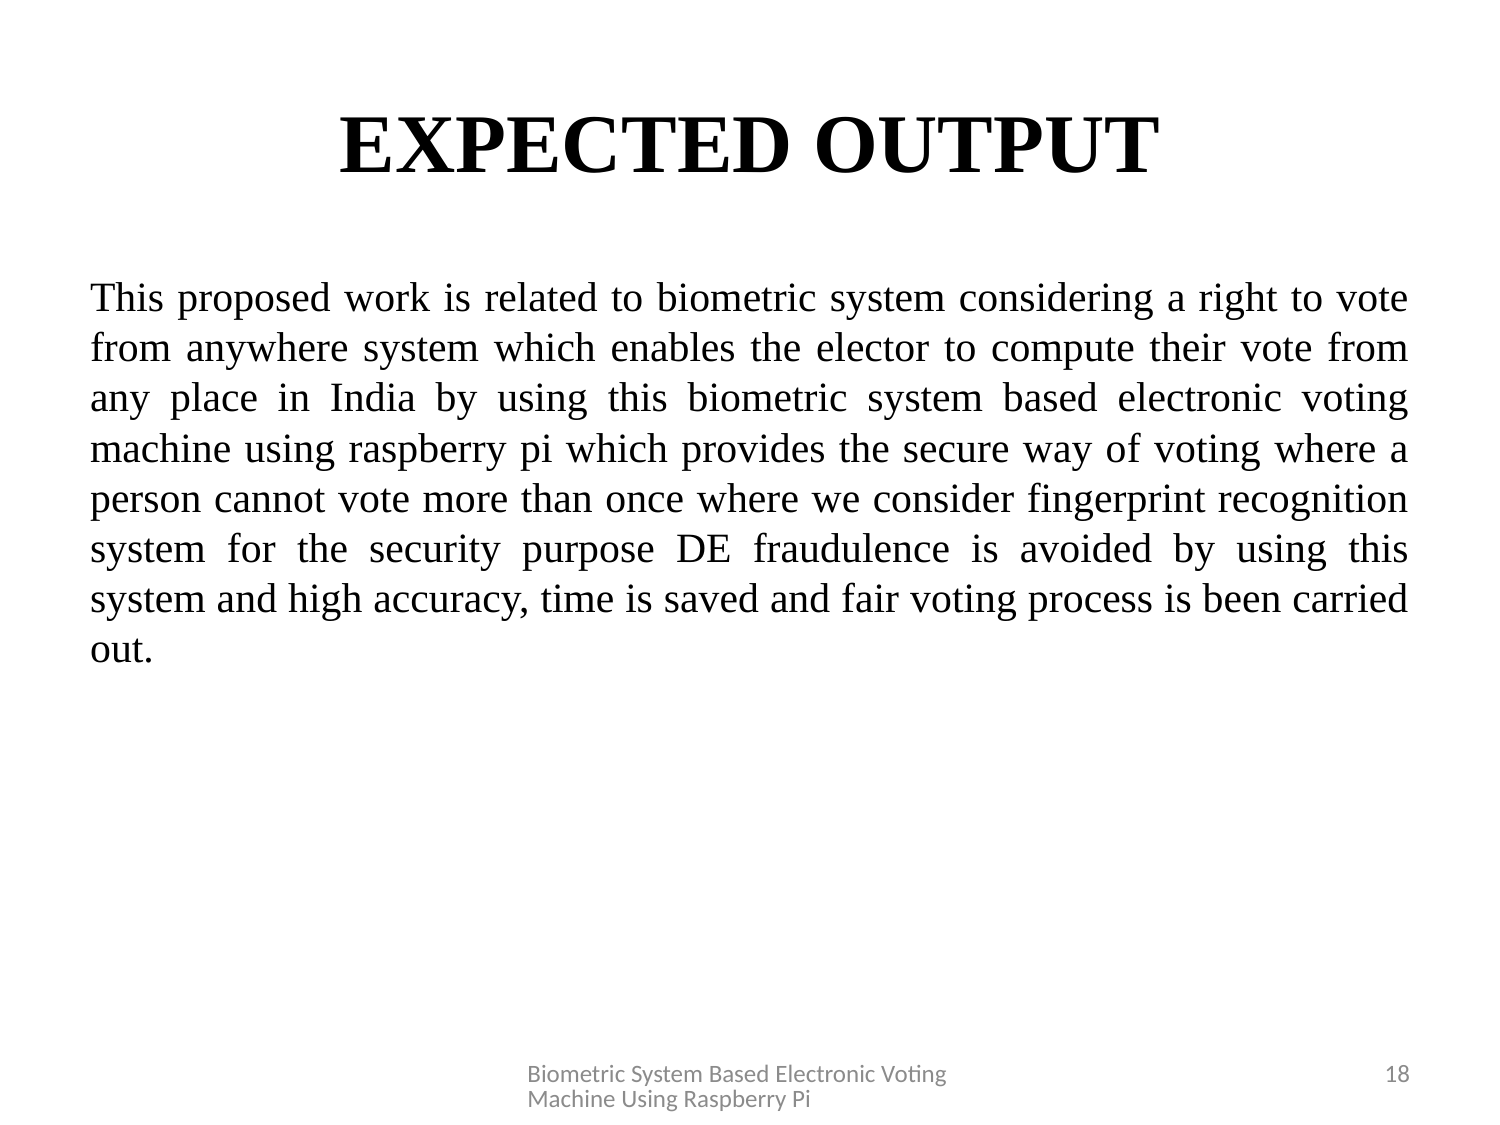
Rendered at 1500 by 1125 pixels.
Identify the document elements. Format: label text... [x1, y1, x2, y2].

footer Biometric System Based Electronic Voting Machine Using Raspberry Pi [512, 1042, 988, 1103]
slide_number 18 [1074, 1042, 1425, 1103]
title EXPECTED OUTPUT [75, 45, 1425, 233]
list This proposed work is related to biometric system considering a right to vote from anywhere system which enables the elector to compute their vote from any place in India by using this biometric system based electronic voting machine using raspberry pi which provides the secure way of voting where a person cannot vote more than once where we consider fingerprint recognition system for the security purpose DE fraudulence is avoided by using this system and high accuracy, time is saved and fair voting process is been carried out. [75, 262, 1425, 1005]
